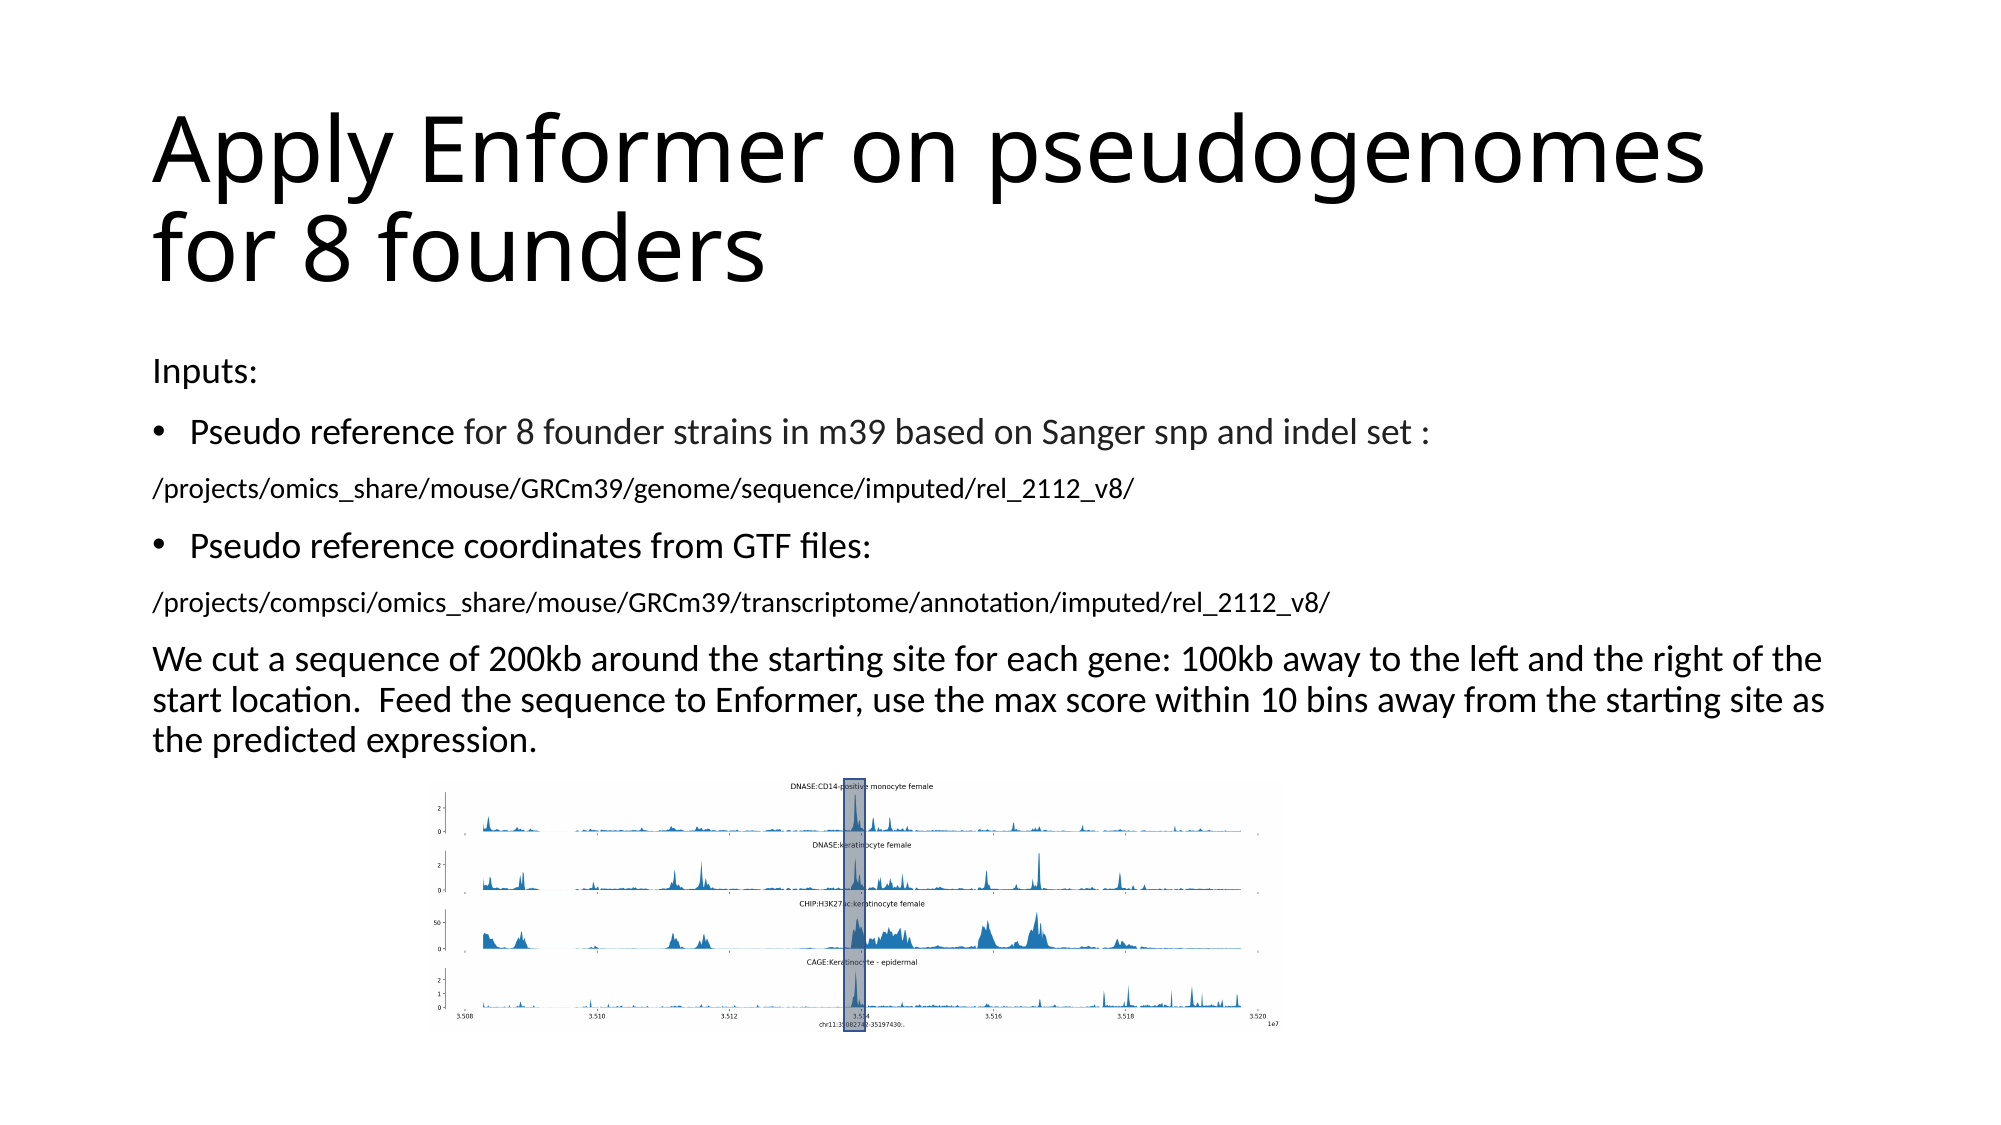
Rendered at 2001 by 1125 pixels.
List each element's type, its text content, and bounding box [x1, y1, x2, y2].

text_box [429, 779, 1283, 1032]
title Apply Enformer on pseudogenomes for 8 founders [137, 93, 1863, 312]
list Inputs: Pseudo reference for 8 founder strains in m39 based on Sanger snp and indel set : /projects/omics_share/mouse/GRCm39/genome/sequence/imputed/rel_2112_v8/ Pseudo reference coordinates from GTF files: /projects/compsci/omics_share/mouse/GRCm39/transcriptome/annotation/imputed/rel_2112_v8/ We cut a sequence of 200kb around the starting site for each gene: 100kb away to the left and the right of the start location. Feed the sequence to Enformer, use the max score within 10 bins away from the starting site as the predicted expression. [137, 343, 1863, 1058]
